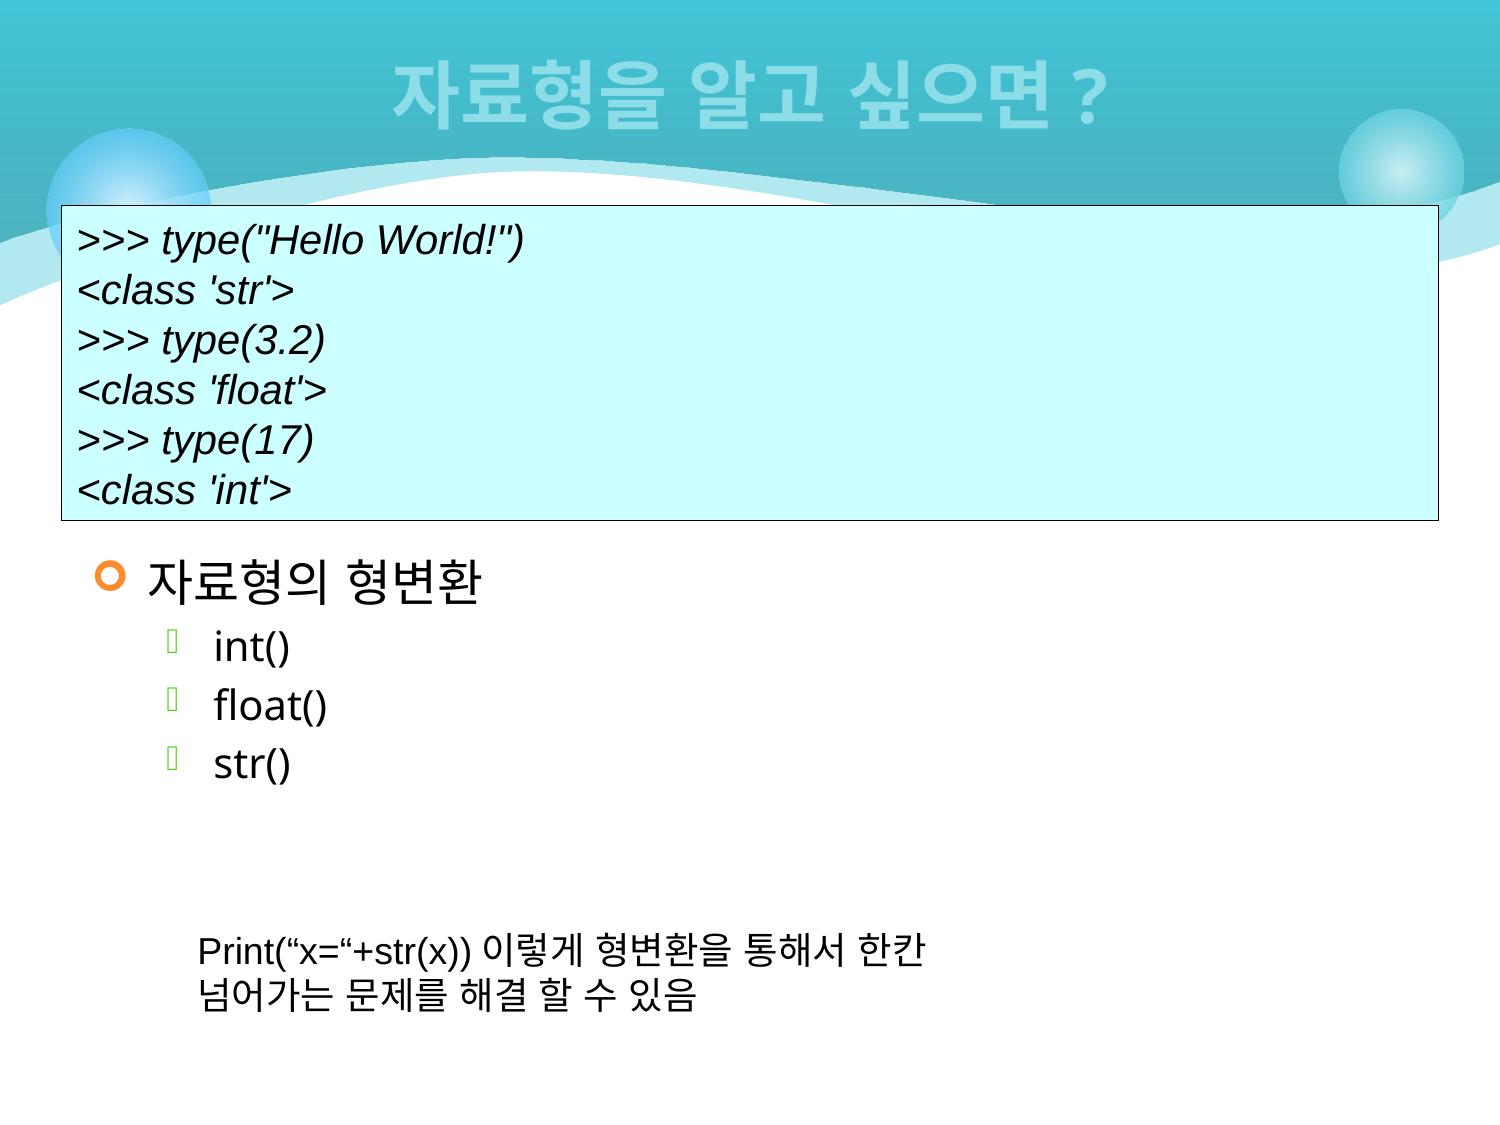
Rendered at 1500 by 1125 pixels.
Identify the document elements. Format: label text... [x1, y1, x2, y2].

list 자료형의 형변환 int() float() str() [76, 544, 1427, 996]
text_box Print(“x=“+str(x))이렇게 형변환을 통해서 한칸 넘어가는 문제를 해결 할 수 있음 [182, 919, 987, 1025]
title 자료형을 알고 싶으면? [75, 0, 1425, 188]
text_box >>> type("Hello World!") <class 'str'> >>> type(3.2) <class 'float'> >>> type(17) <class 'int'> [61, 205, 1439, 521]
